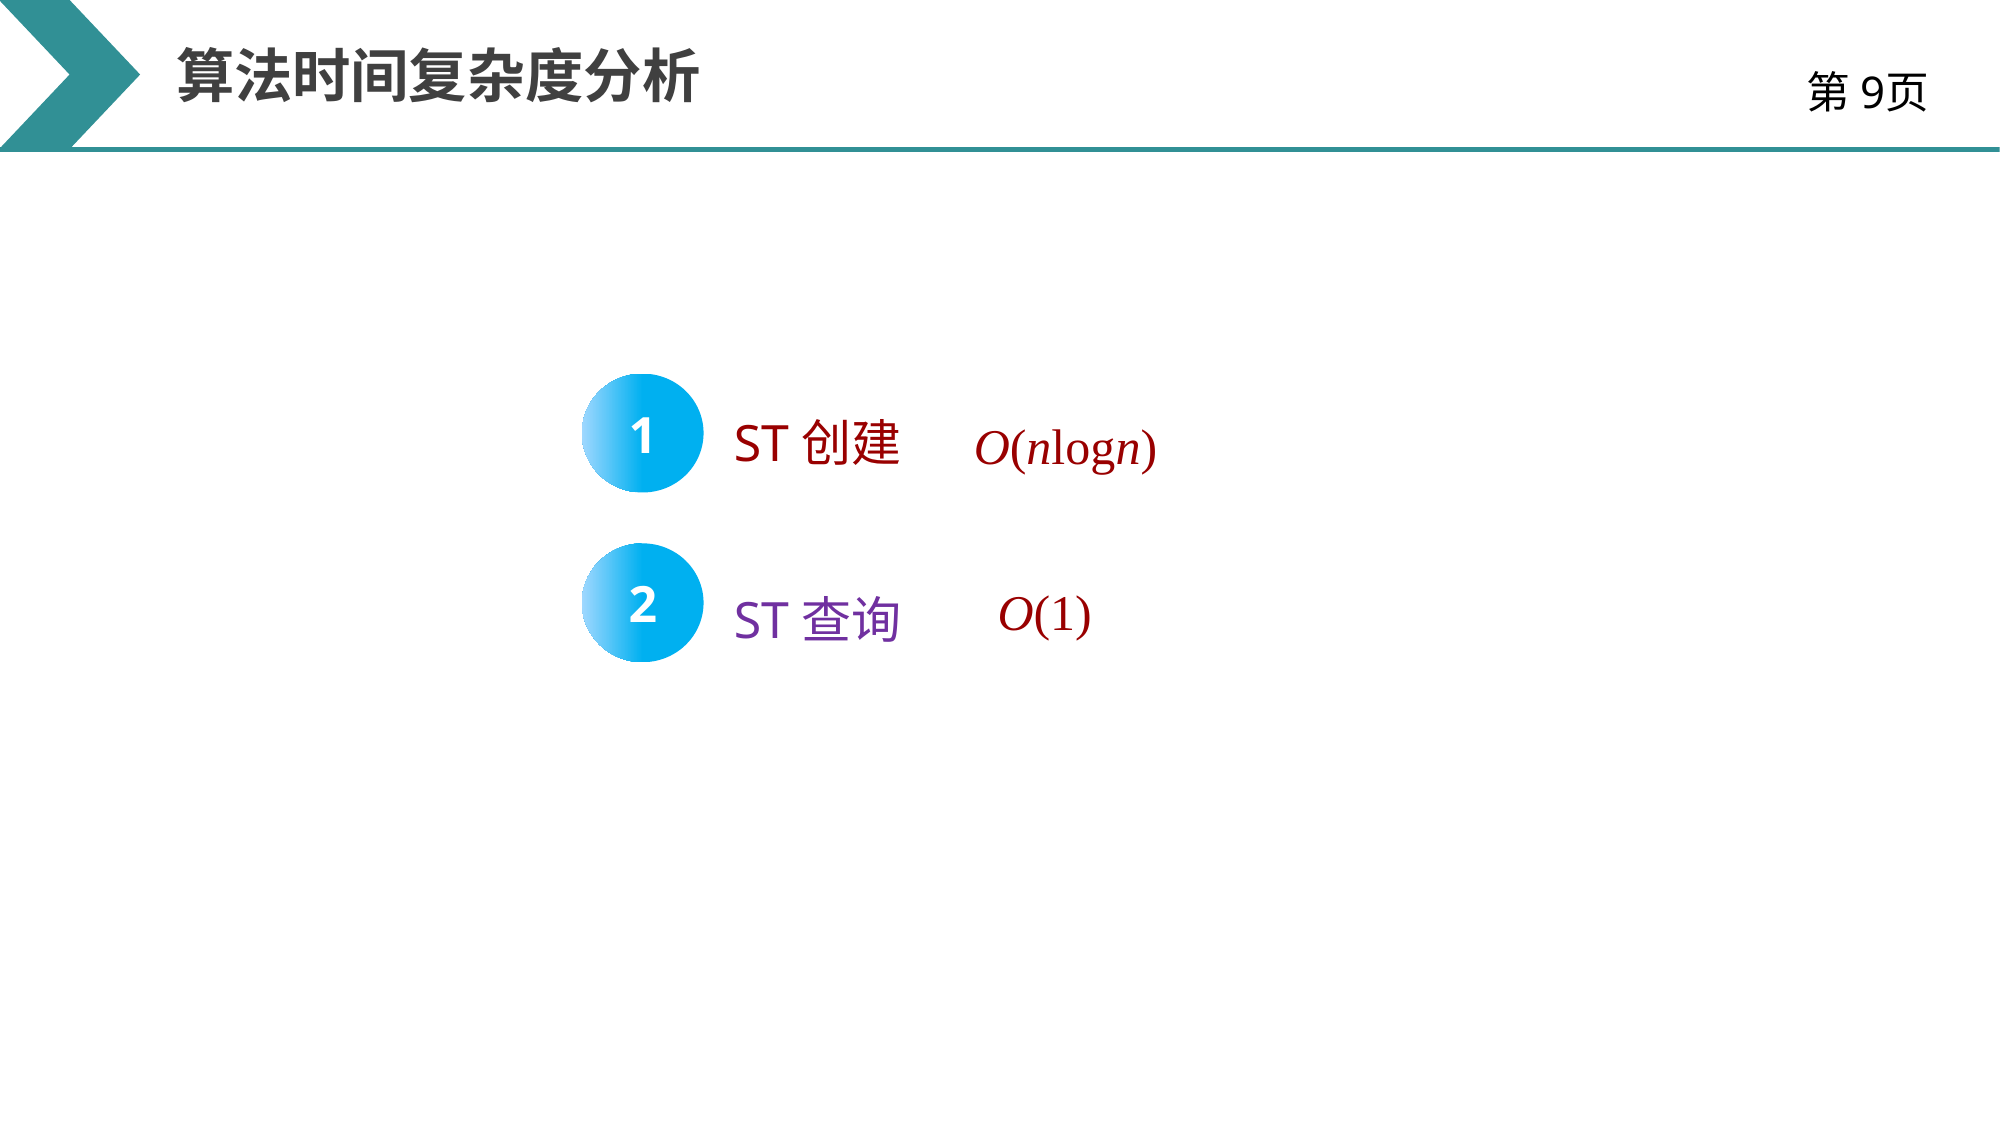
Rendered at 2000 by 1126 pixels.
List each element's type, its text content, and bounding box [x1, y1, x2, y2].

text_box ST查询 [719, 551, 916, 656]
text_box 1 [579, 371, 706, 495]
text_box O(1) [982, 543, 1107, 649]
text_box [0, 0, 142, 148]
text_box O(nlogn) [942, 376, 1189, 482]
text_box ST创建 [719, 373, 916, 479]
text_box 2 [579, 541, 706, 665]
text_box 算法时间复杂度分析 [161, 31, 788, 117]
